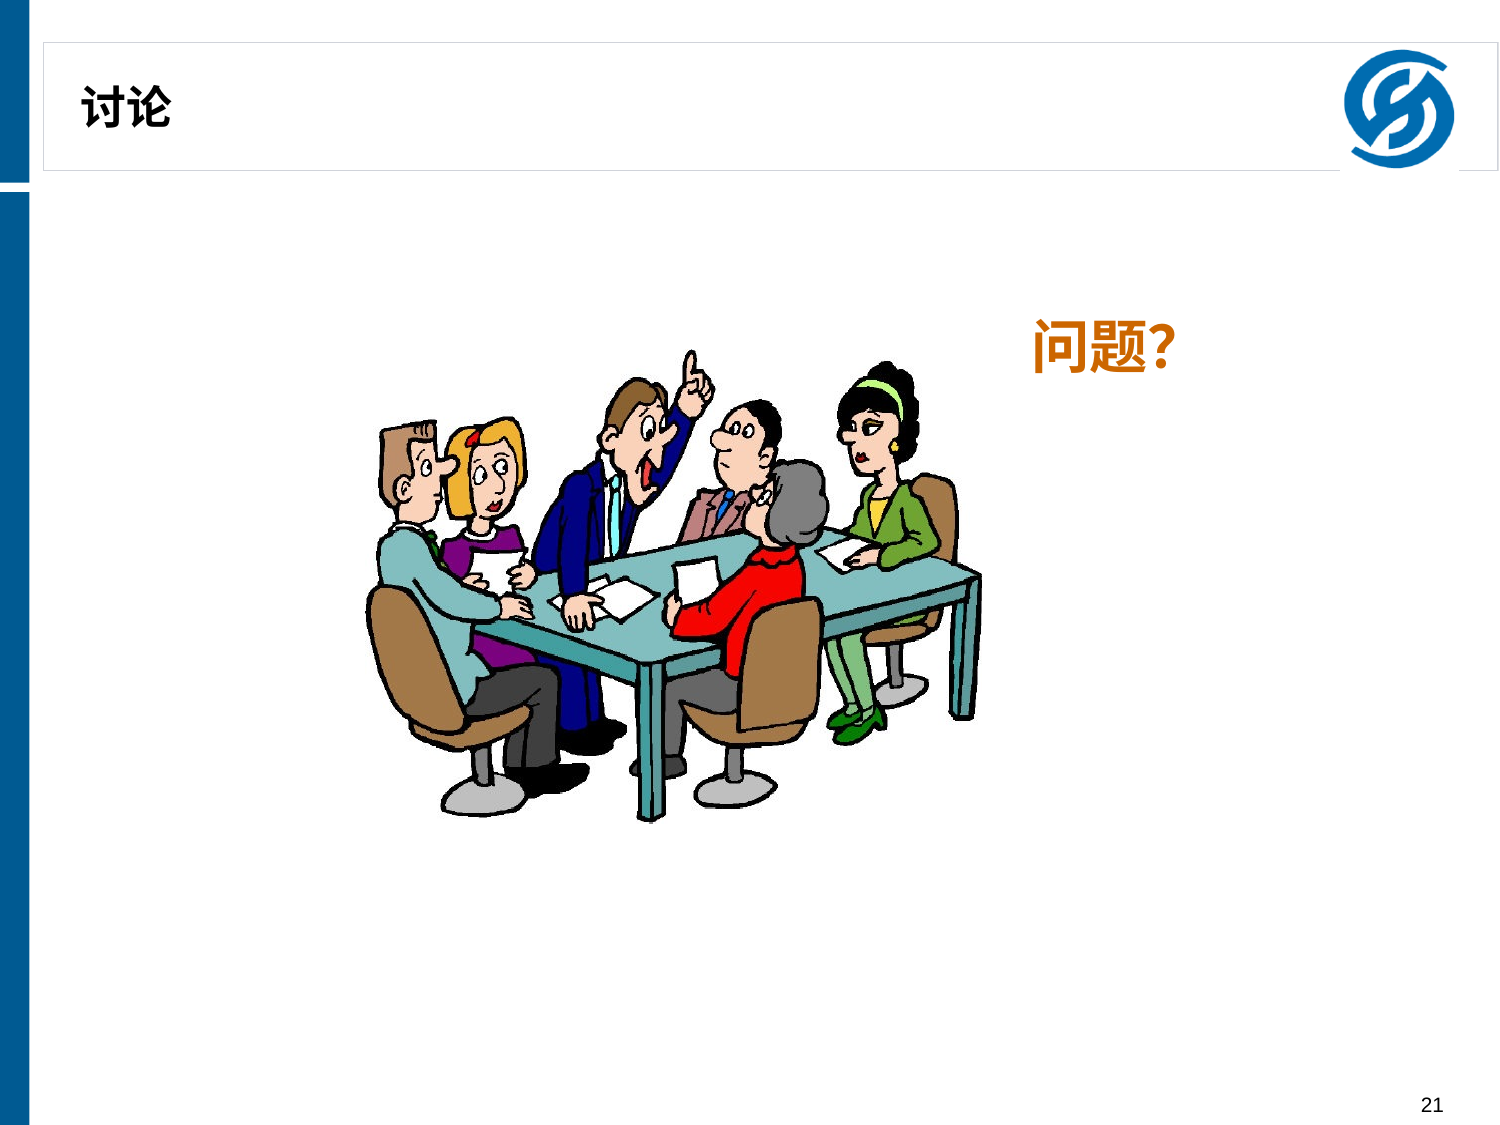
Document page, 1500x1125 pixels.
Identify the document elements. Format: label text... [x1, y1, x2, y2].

text_box 问题？ [1016, 302, 1222, 388]
picture [1340, 47, 1459, 171]
picture [364, 349, 983, 825]
title 讨论 [65, 46, 1011, 166]
slide_number 21 [1317, 1089, 1460, 1118]
